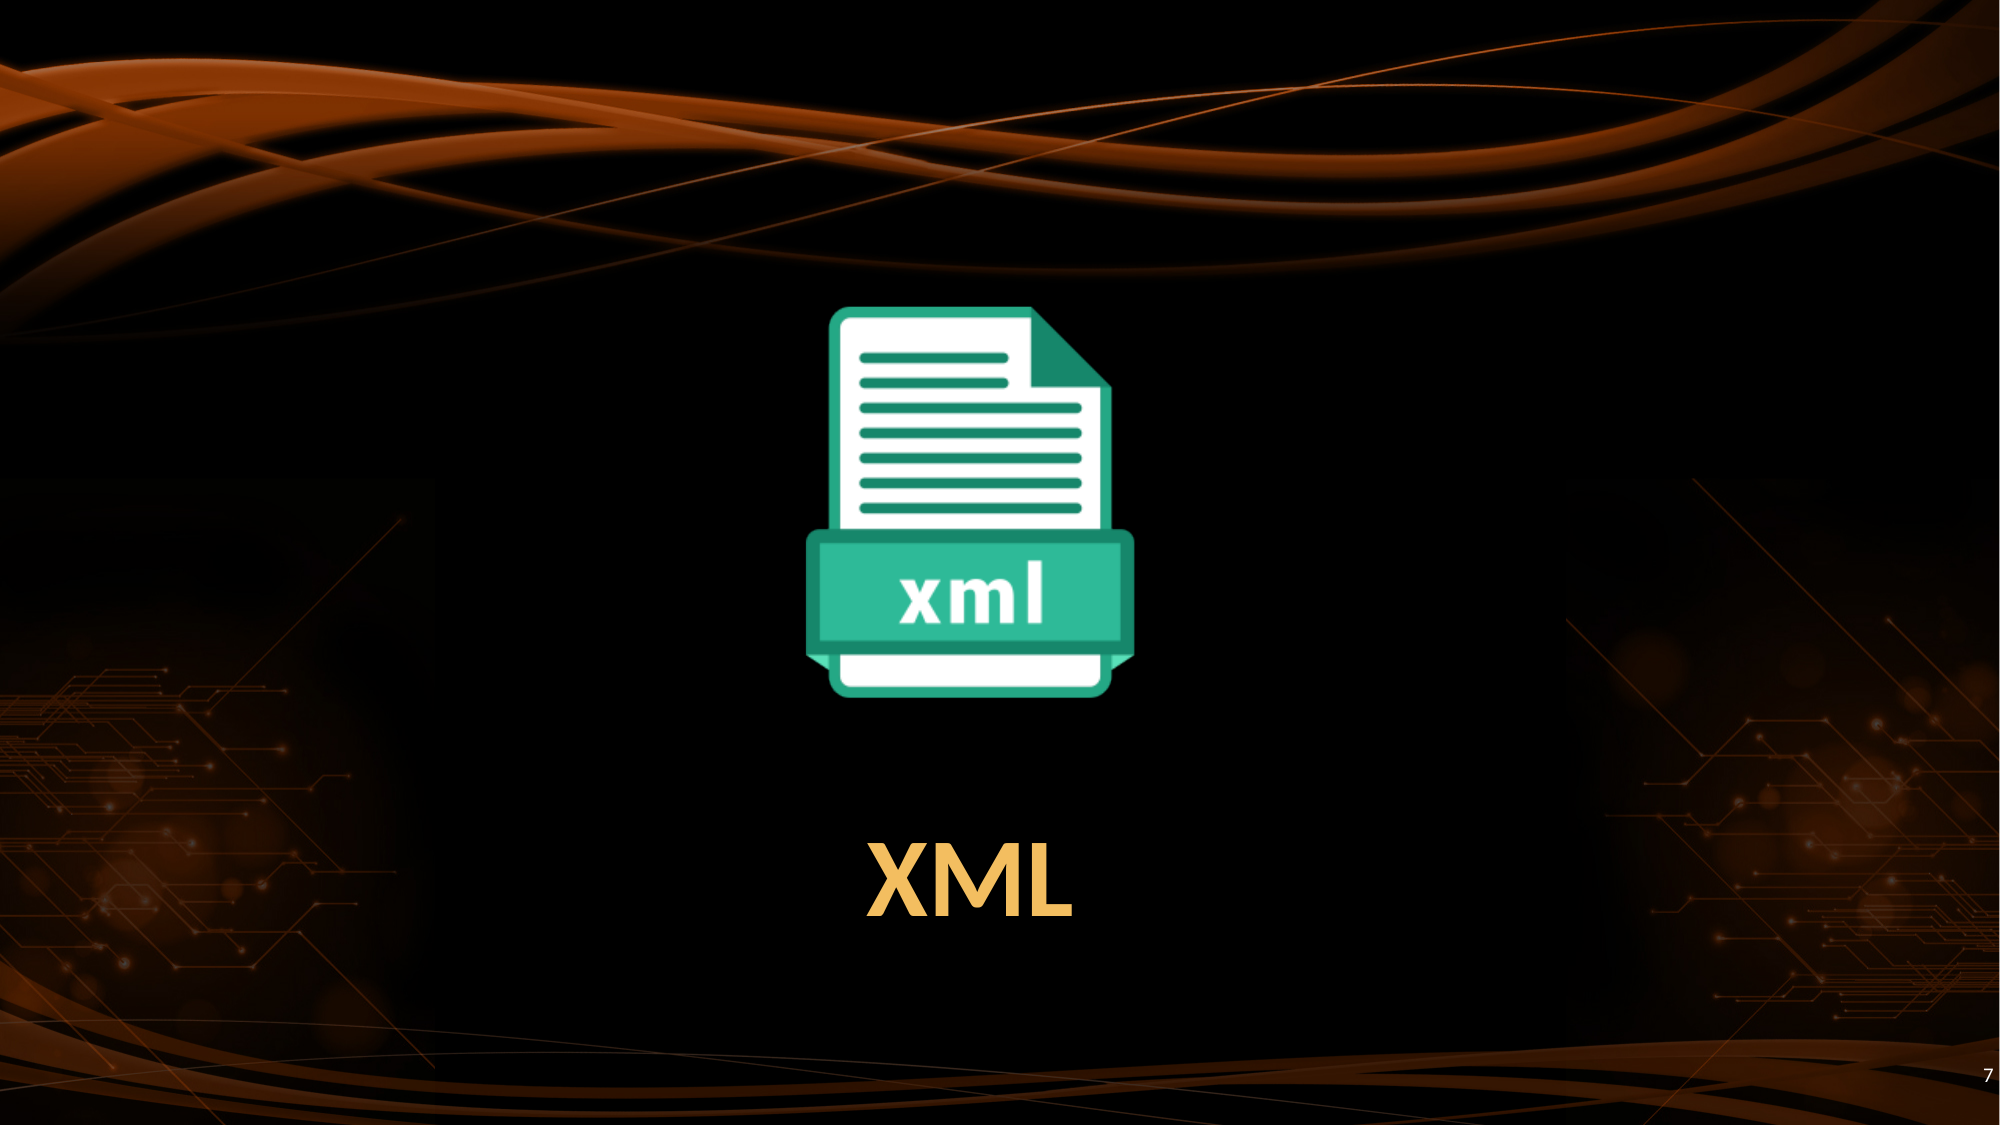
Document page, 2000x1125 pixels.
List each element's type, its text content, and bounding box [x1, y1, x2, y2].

title XML [237, 812, 1704, 948]
slide_number 7 [1929, 1049, 2000, 1100]
picture [0, 0, 2000, 1125]
